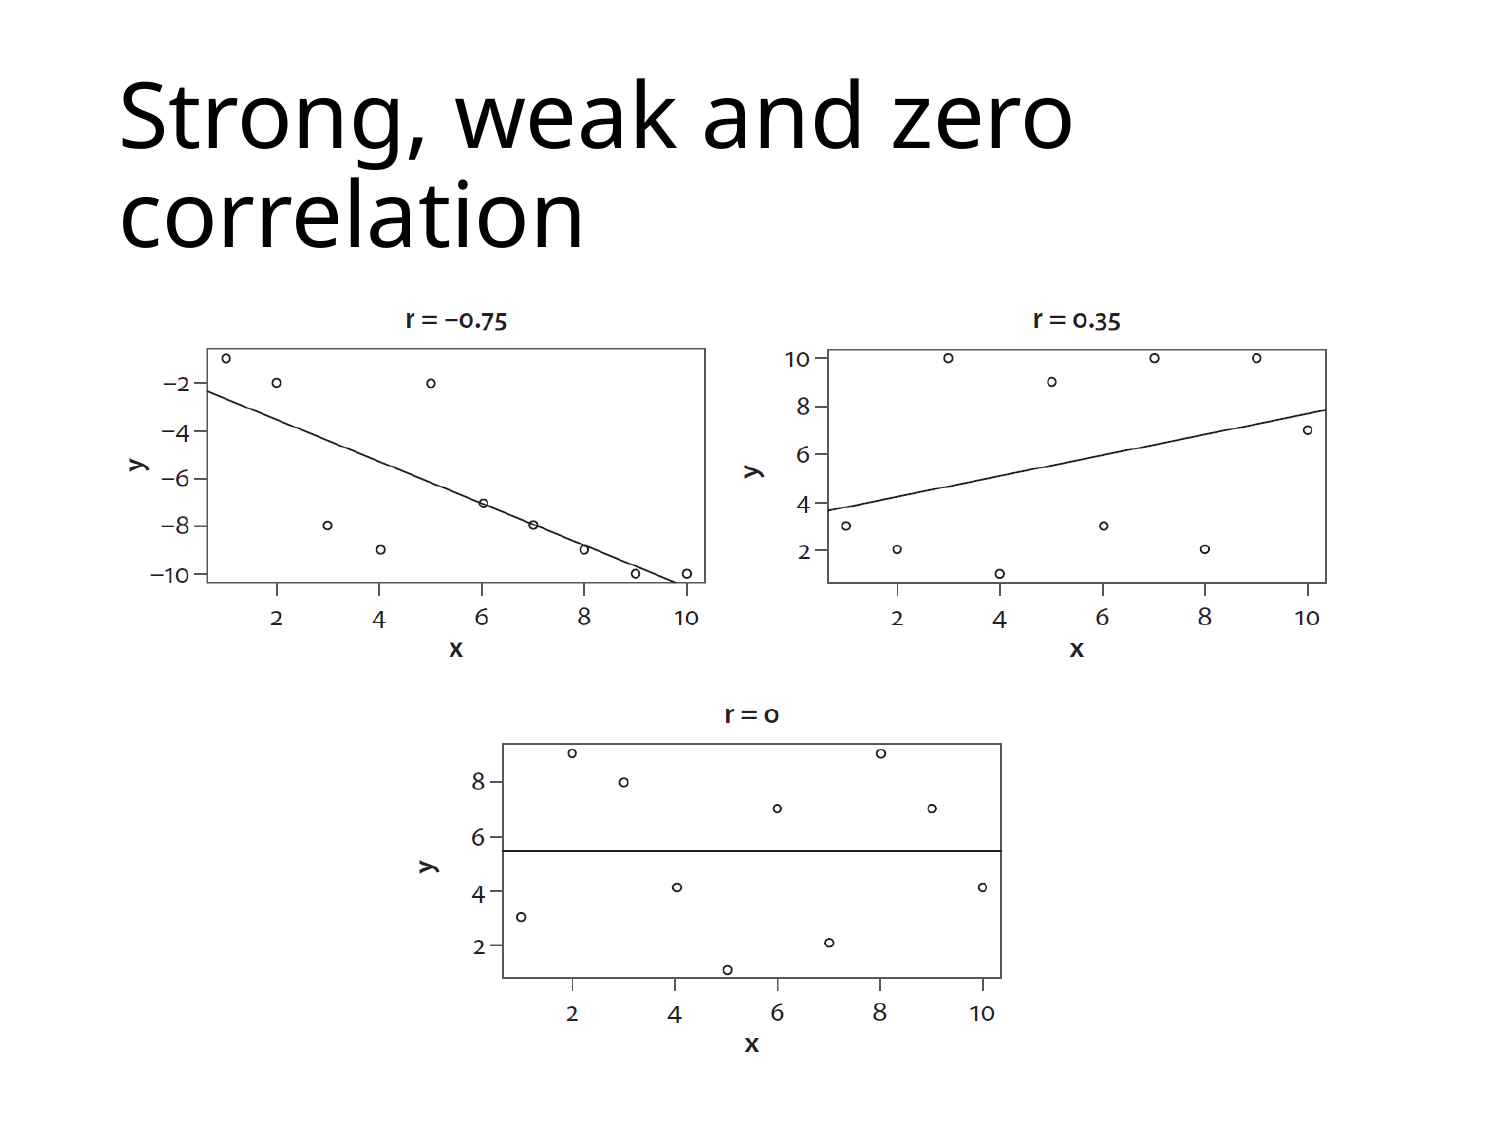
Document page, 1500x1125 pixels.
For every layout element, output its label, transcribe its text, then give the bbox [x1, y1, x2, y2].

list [113, 311, 712, 661]
picture [729, 311, 1404, 663]
picture [403, 691, 1097, 1061]
title Strong, weak and zero correlation [103, 59, 1397, 278]
